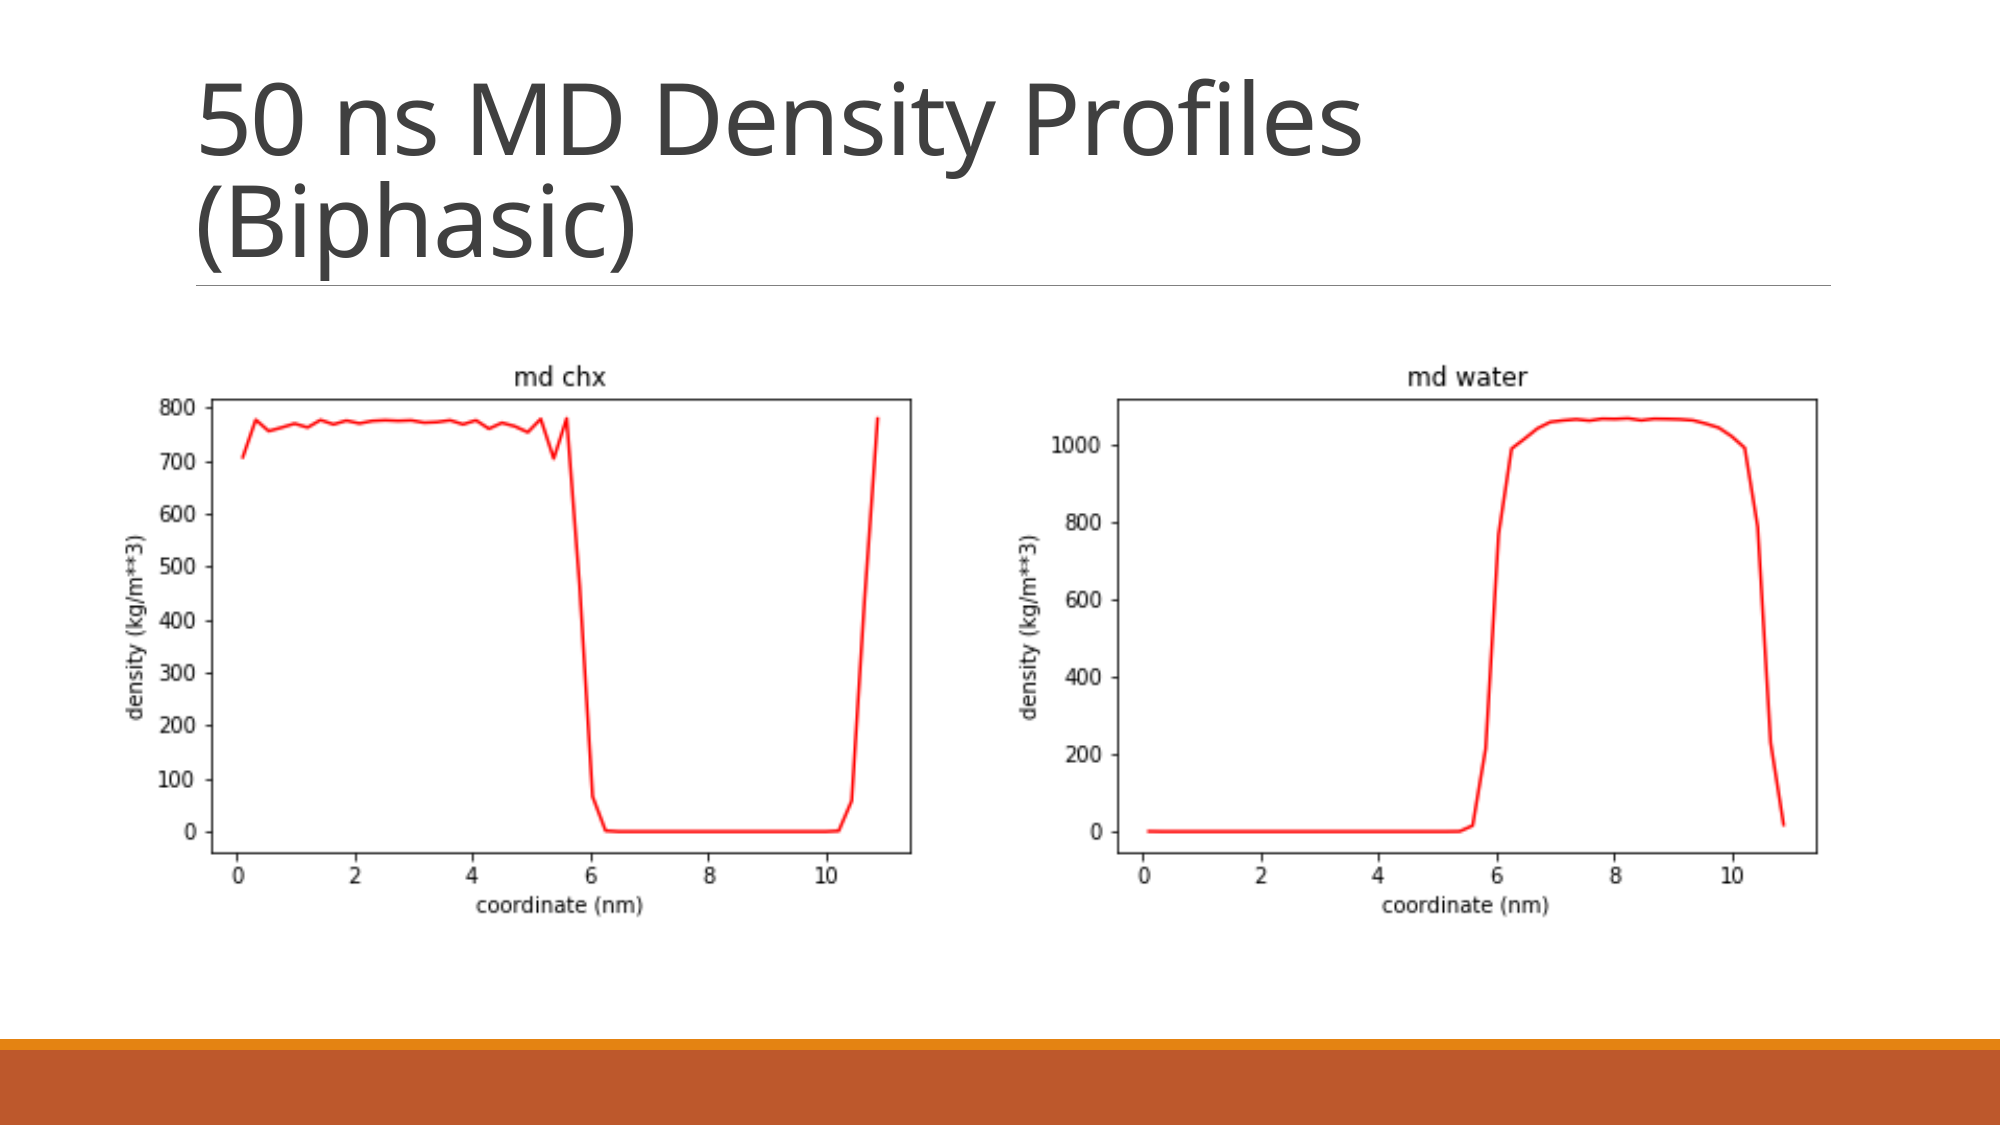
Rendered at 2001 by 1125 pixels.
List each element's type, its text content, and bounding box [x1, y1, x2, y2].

picture [1004, 326, 1906, 928]
title 50 ns MD Density Profiles (Biphasic) [180, 47, 1830, 285]
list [99, 326, 1001, 928]
